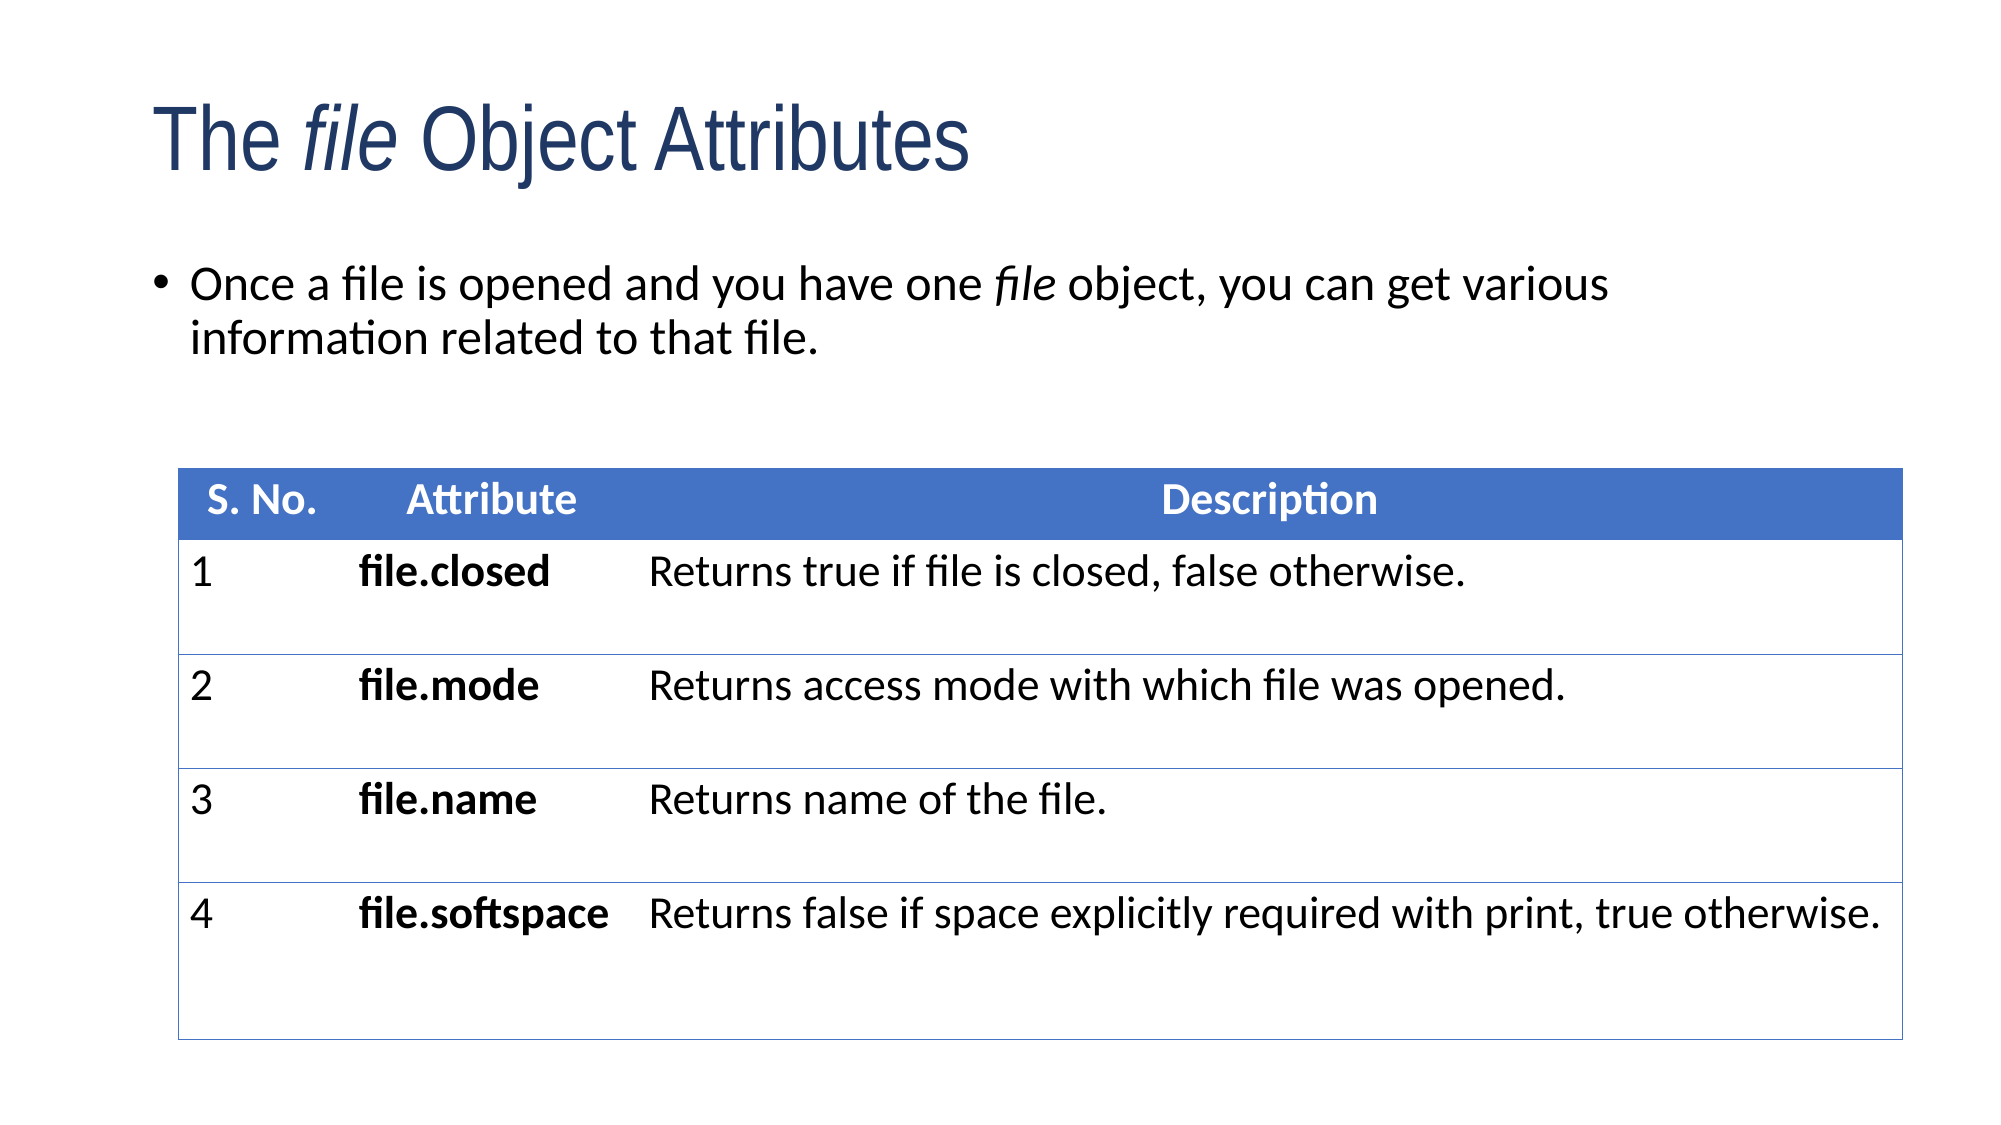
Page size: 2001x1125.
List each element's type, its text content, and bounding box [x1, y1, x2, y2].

table_cell 1 [179, 540, 347, 654]
table_cell file.closed [347, 540, 637, 654]
table_cell 2 [179, 655, 347, 768]
table_header S. No. [179, 469, 347, 539]
table_cell 4 [179, 883, 347, 1039]
table_header Attribute [347, 469, 637, 539]
table_cell Returns false if space explicitly required with print, true otherwise. [637, 883, 1902, 1039]
table_cell file.name [347, 769, 637, 882]
table_cell file.mode [347, 655, 637, 768]
table_cell Returns access mode with which file was opened. [637, 655, 1902, 768]
list Once a file is opened and you have one file object, you can get various information related to that file. [137, 249, 1863, 1014]
title The file Object Attributes [137, 59, 1863, 222]
table_cell file.softspace [347, 883, 637, 1039]
table_cell Returns name of the file. [637, 769, 1902, 882]
table_cell Returns true if file is closed, false otherwise. [637, 540, 1902, 654]
table_header Description [637, 469, 1902, 539]
table_cell 3 [179, 769, 347, 882]
